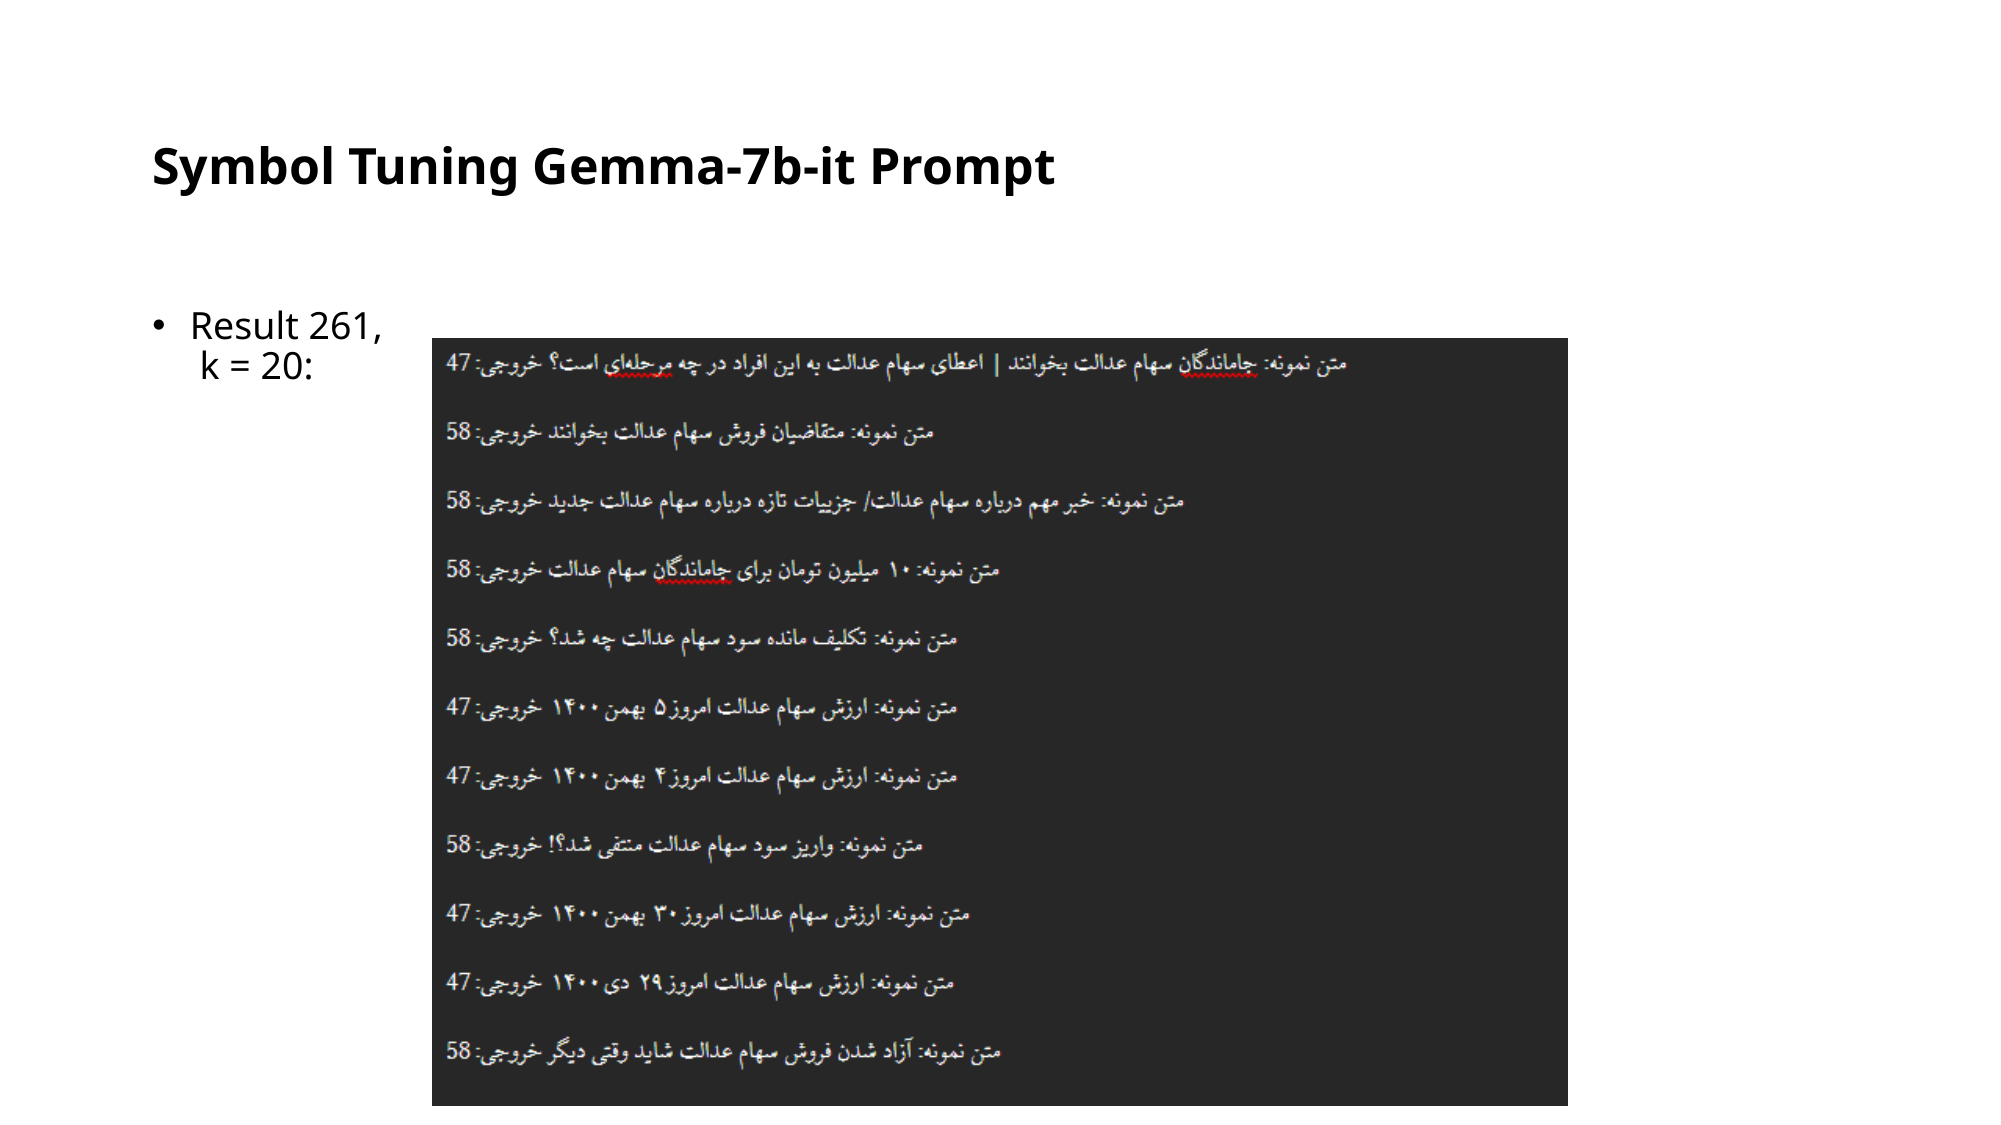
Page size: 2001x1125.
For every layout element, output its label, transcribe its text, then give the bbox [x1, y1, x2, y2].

list Result 261, k = 20: [137, 299, 1863, 1014]
picture [432, 337, 1568, 1106]
title Symbol Tuning Gemma-7b-it Prompt [137, 59, 1863, 278]
